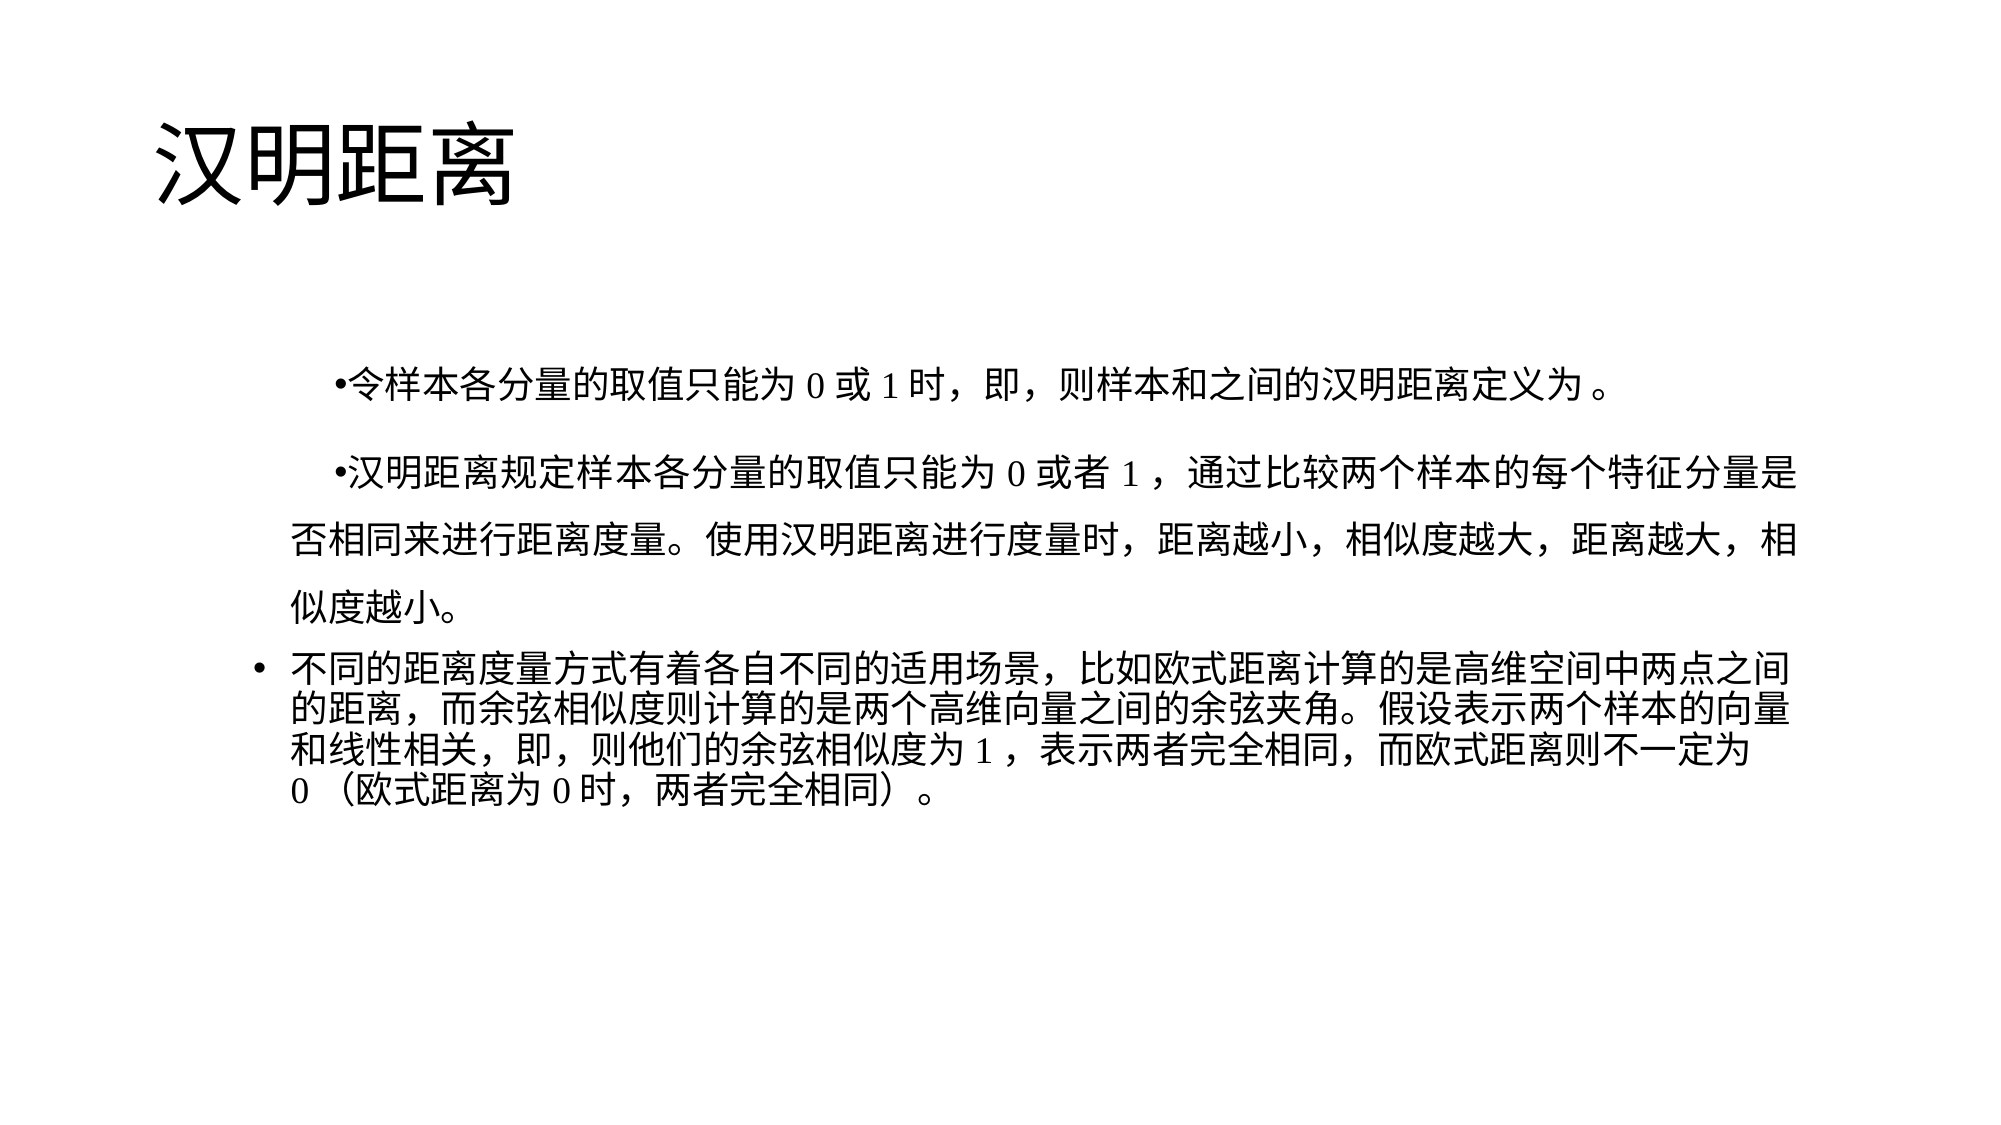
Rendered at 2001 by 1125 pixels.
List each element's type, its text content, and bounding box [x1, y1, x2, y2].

title 汉明距离 [137, 59, 1863, 278]
